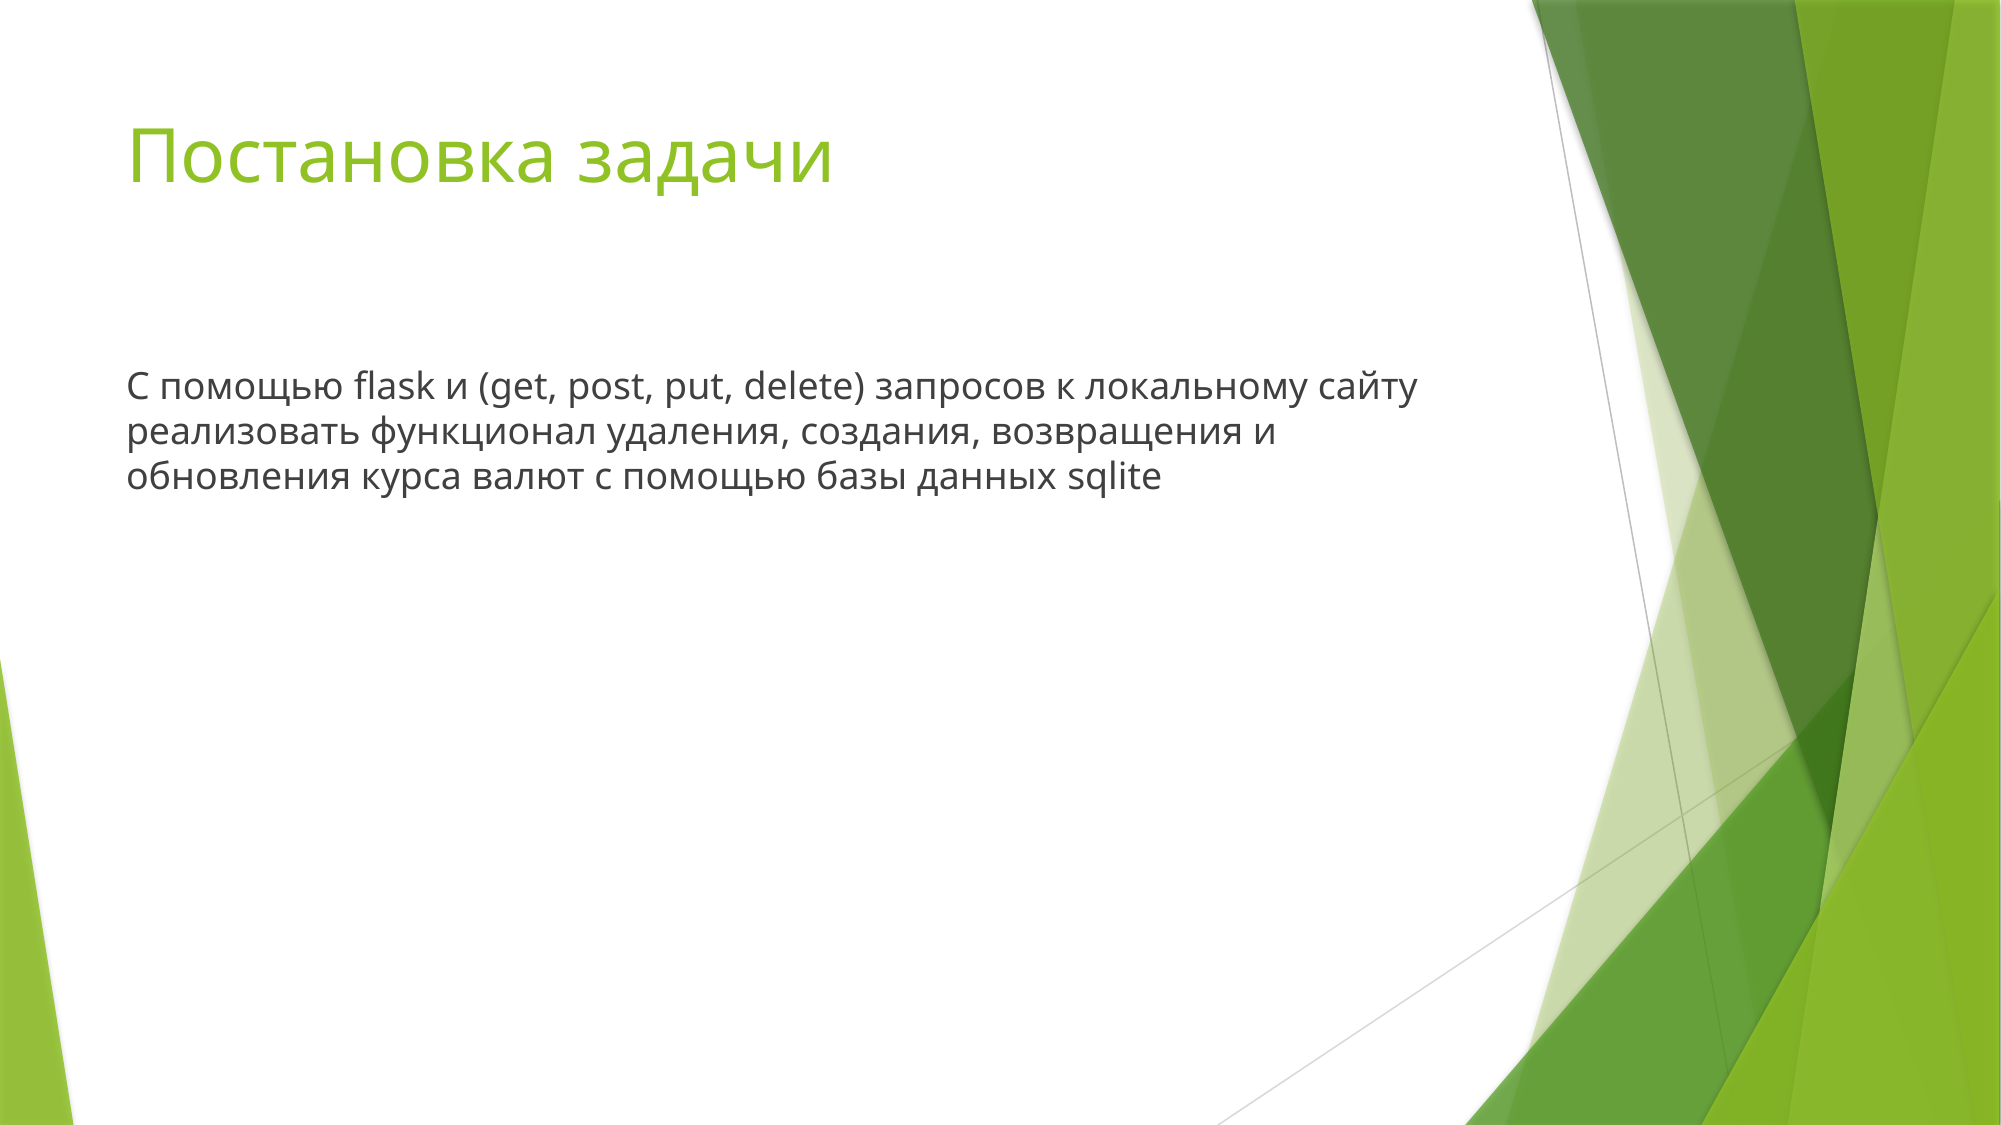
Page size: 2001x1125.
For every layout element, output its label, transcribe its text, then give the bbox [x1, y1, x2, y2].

title Постановка задачи [111, 99, 1522, 317]
list С помощью flask и (get, post, put, delete) запросов к локальному сайту реализовать функционал удаления, создания, возвращения и обновления курса валют с помощью базы данных sqlite [111, 354, 1522, 992]
